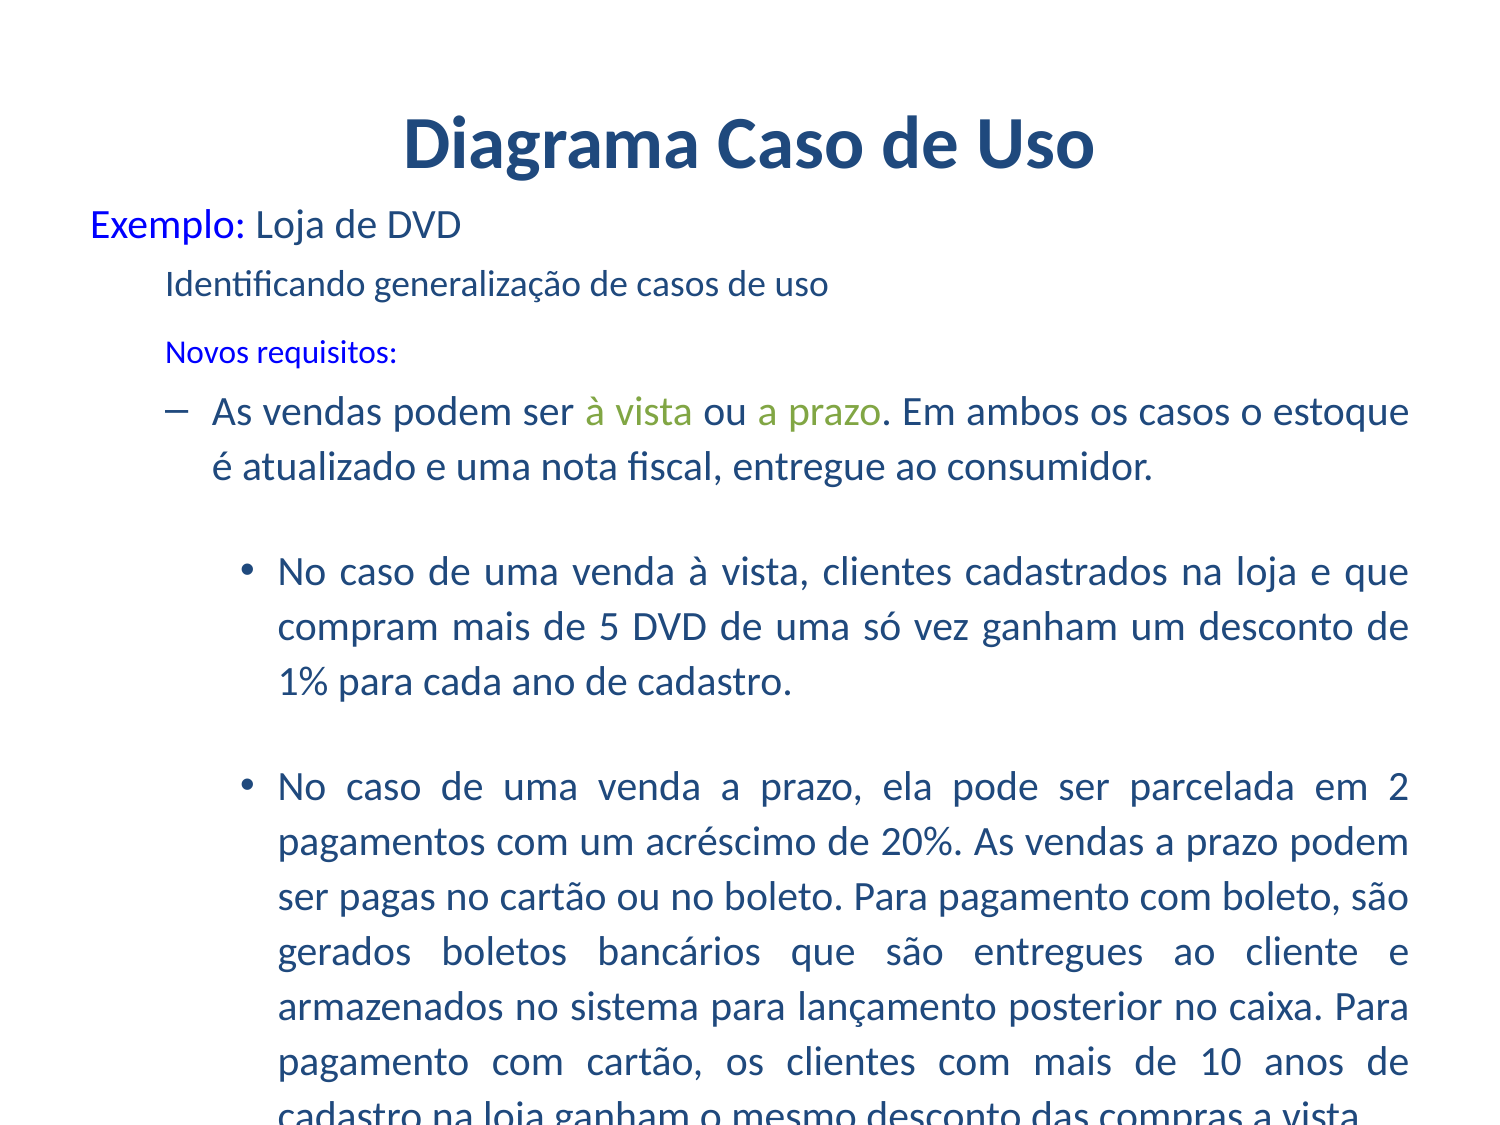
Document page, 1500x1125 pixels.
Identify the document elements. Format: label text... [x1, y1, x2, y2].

list Exemplo: Loja de DVD Identificando generalização de casos de uso Novos requisitos: As vendas podem ser à vista ou a prazo. Em ambos os casos o estoque é atualizado e uma nota fiscal, entregue ao consumidor. No caso de uma venda à vista, clientes cadastrados na loja e que compram mais de 5 DVD de uma só vez ganham um desconto de 1% para cada ano de cadastro. No caso de uma venda a prazo, ela pode ser parcelada em 2 pagamentos com um acréscimo de 20%. As vendas a prazo podem ser pagas no cartão ou no boleto. Para pagamento com boleto, são gerados boletos bancários que são entregues ao cliente e armazenados no sistema para lançamento posterior no caixa. Para pagamento com cartão, os clientes com mais de 10 anos de cadastro na loja ganham o mesmo desconto das compras a vista. [75, 184, 1425, 927]
title Diagrama Caso de Uso [75, 45, 1425, 184]
